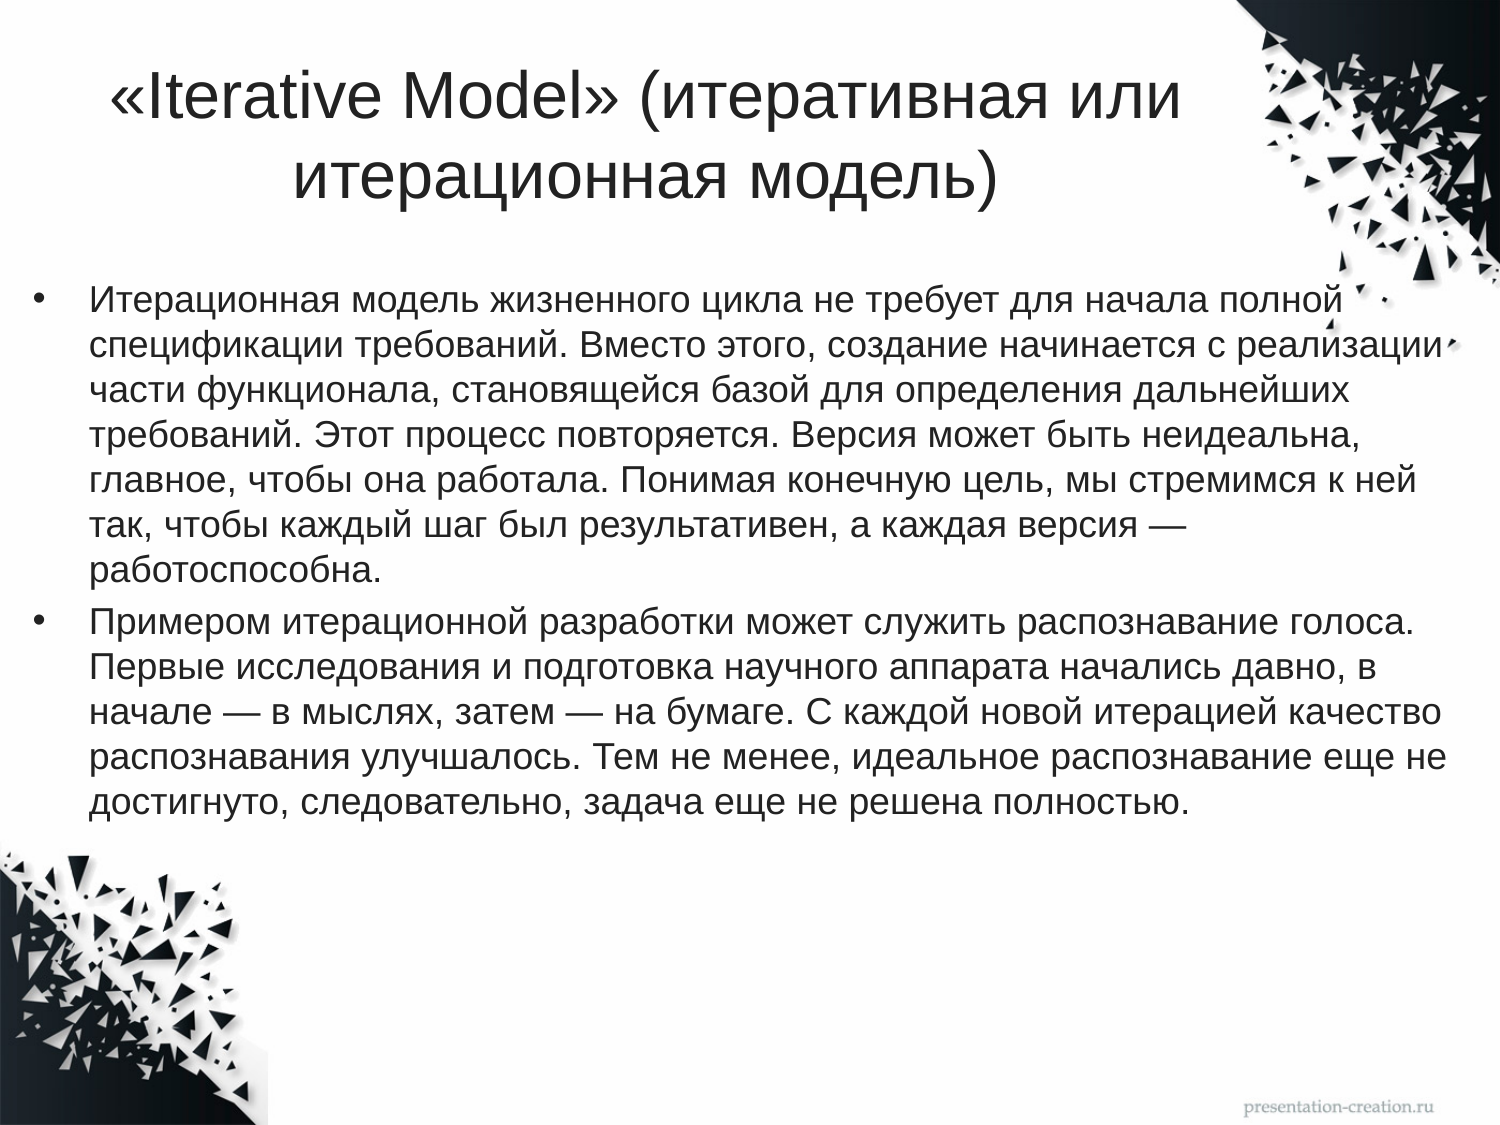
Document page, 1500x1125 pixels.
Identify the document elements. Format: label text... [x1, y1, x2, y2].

list Итерационная модель жизненного цикла не требует для начала полной спецификации требований. Вместо этого, создание начинается с реализации части функционала, становящейся базой для определения дальнейших требований. Этот процесс повторяется. Версия может быть неидеальна, главное, чтобы она работала. Понимая конечную цель, мы стремимся к ней так, чтобы каждый шаг был результативен, а каждая версия — работоспособна. Примером итерационной разработки может служить распознавание голоса. Первые исследования и подготовка научного аппарата начались давно, в начале — в мыслях, затем — на бумаге. С каждой новой итерацией качество распознавания улучшалось. Тем не менее, идеальное распознавание еще не достигнуто, следовательно, задача еще не решена полностью. [17, 267, 1483, 976]
picture [0, 0, 1500, 1125]
title «Iterative Model» (итеративная или итерационная модель) [29, 45, 1264, 218]
